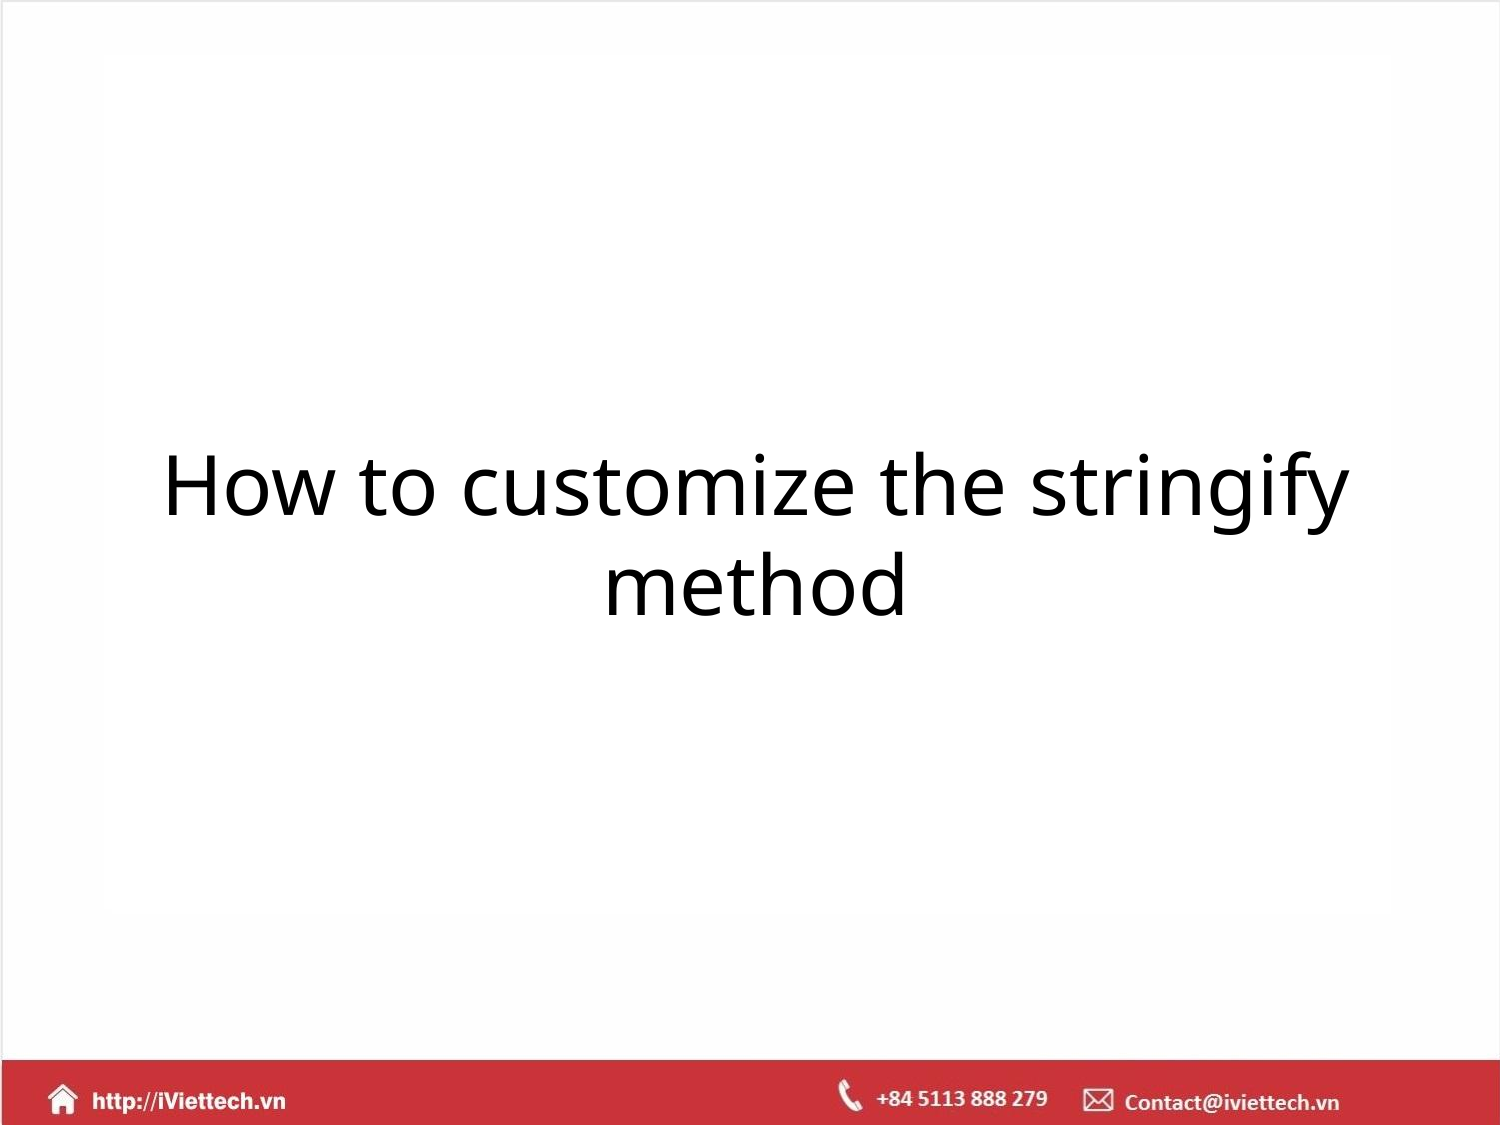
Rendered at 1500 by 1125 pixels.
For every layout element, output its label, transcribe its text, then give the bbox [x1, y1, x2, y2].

picture [0, 0, 1500, 1125]
subtitle How to customize the stringify method [87, 425, 1425, 613]
